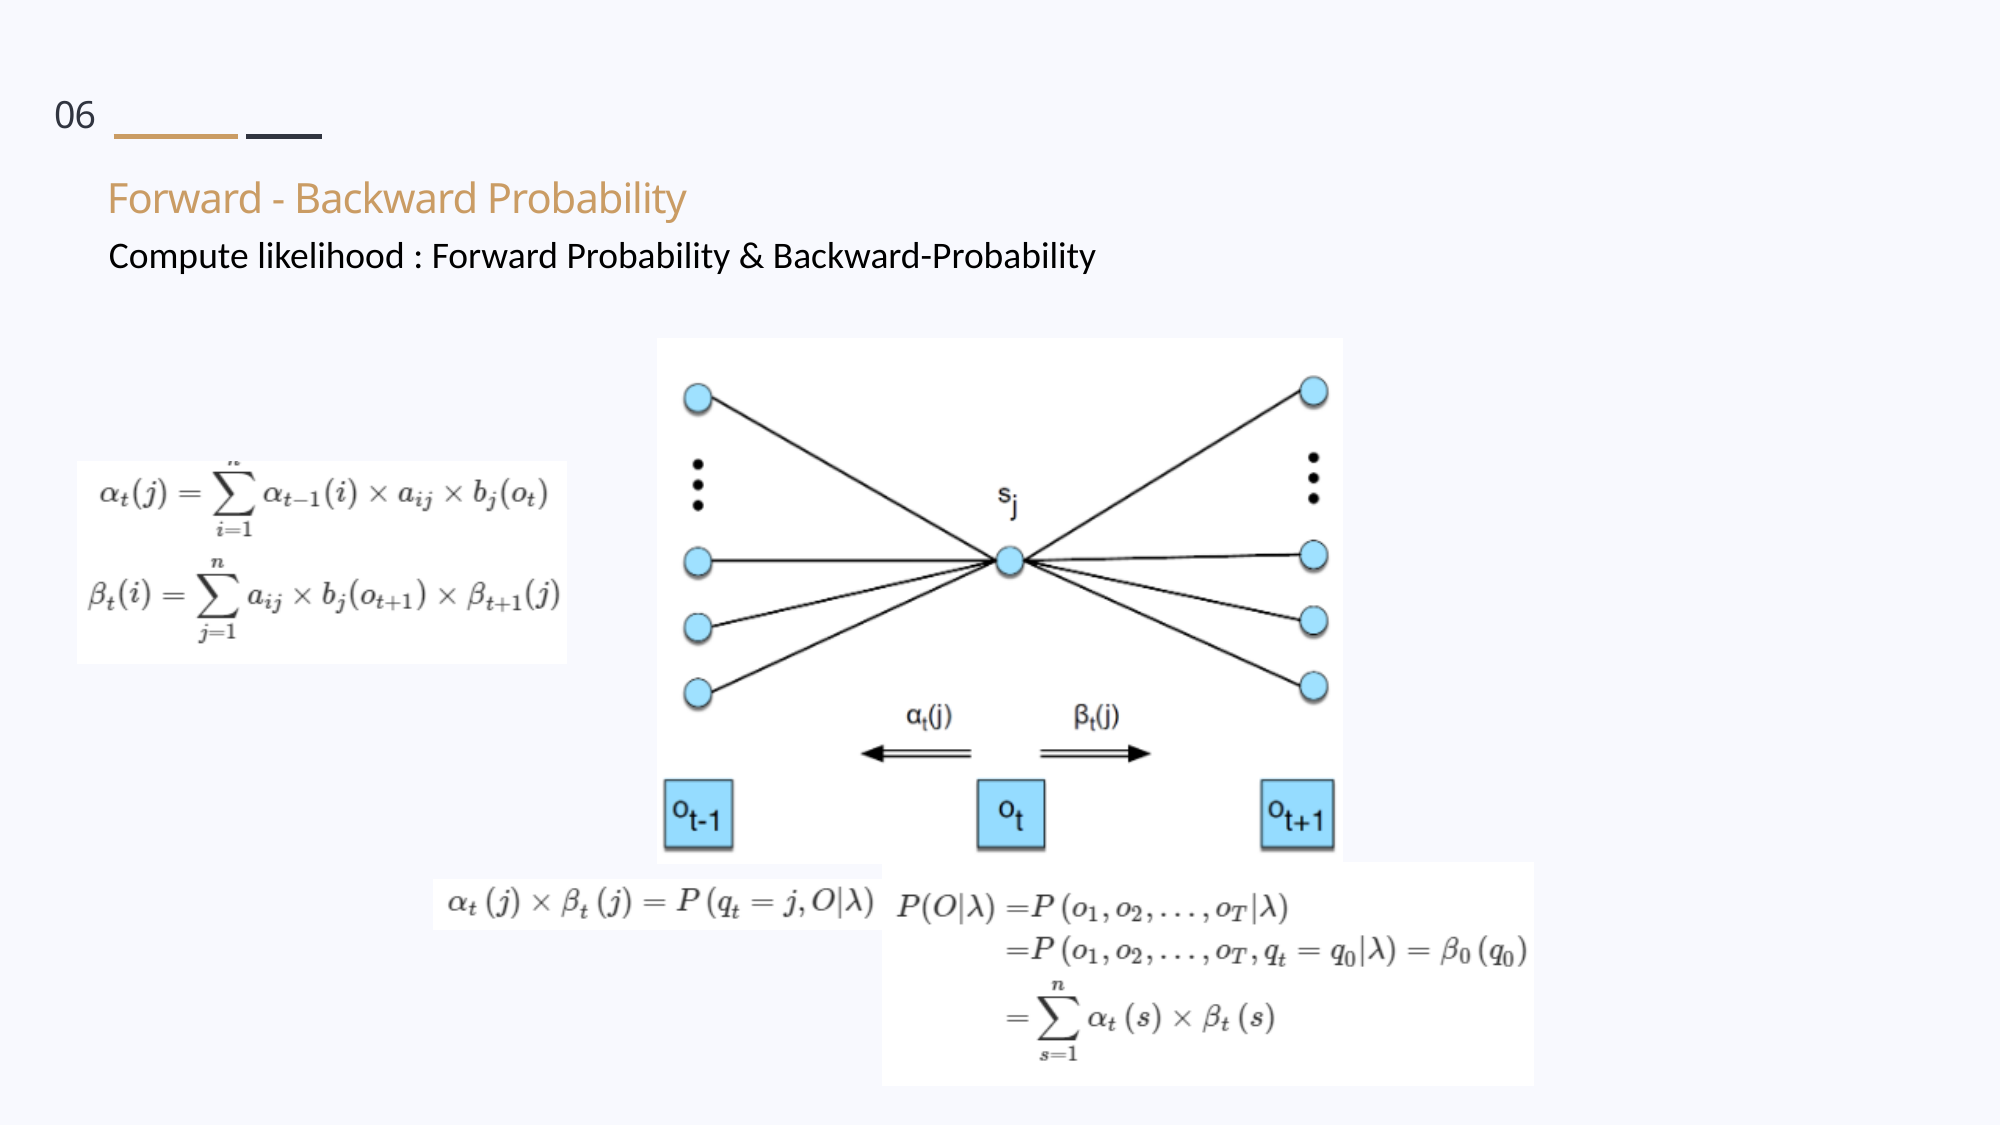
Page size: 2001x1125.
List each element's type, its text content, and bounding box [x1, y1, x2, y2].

picture [433, 338, 1534, 1086]
picture [77, 461, 567, 664]
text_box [0, 136, 1208, 285]
text_box 06 [39, 77, 111, 136]
